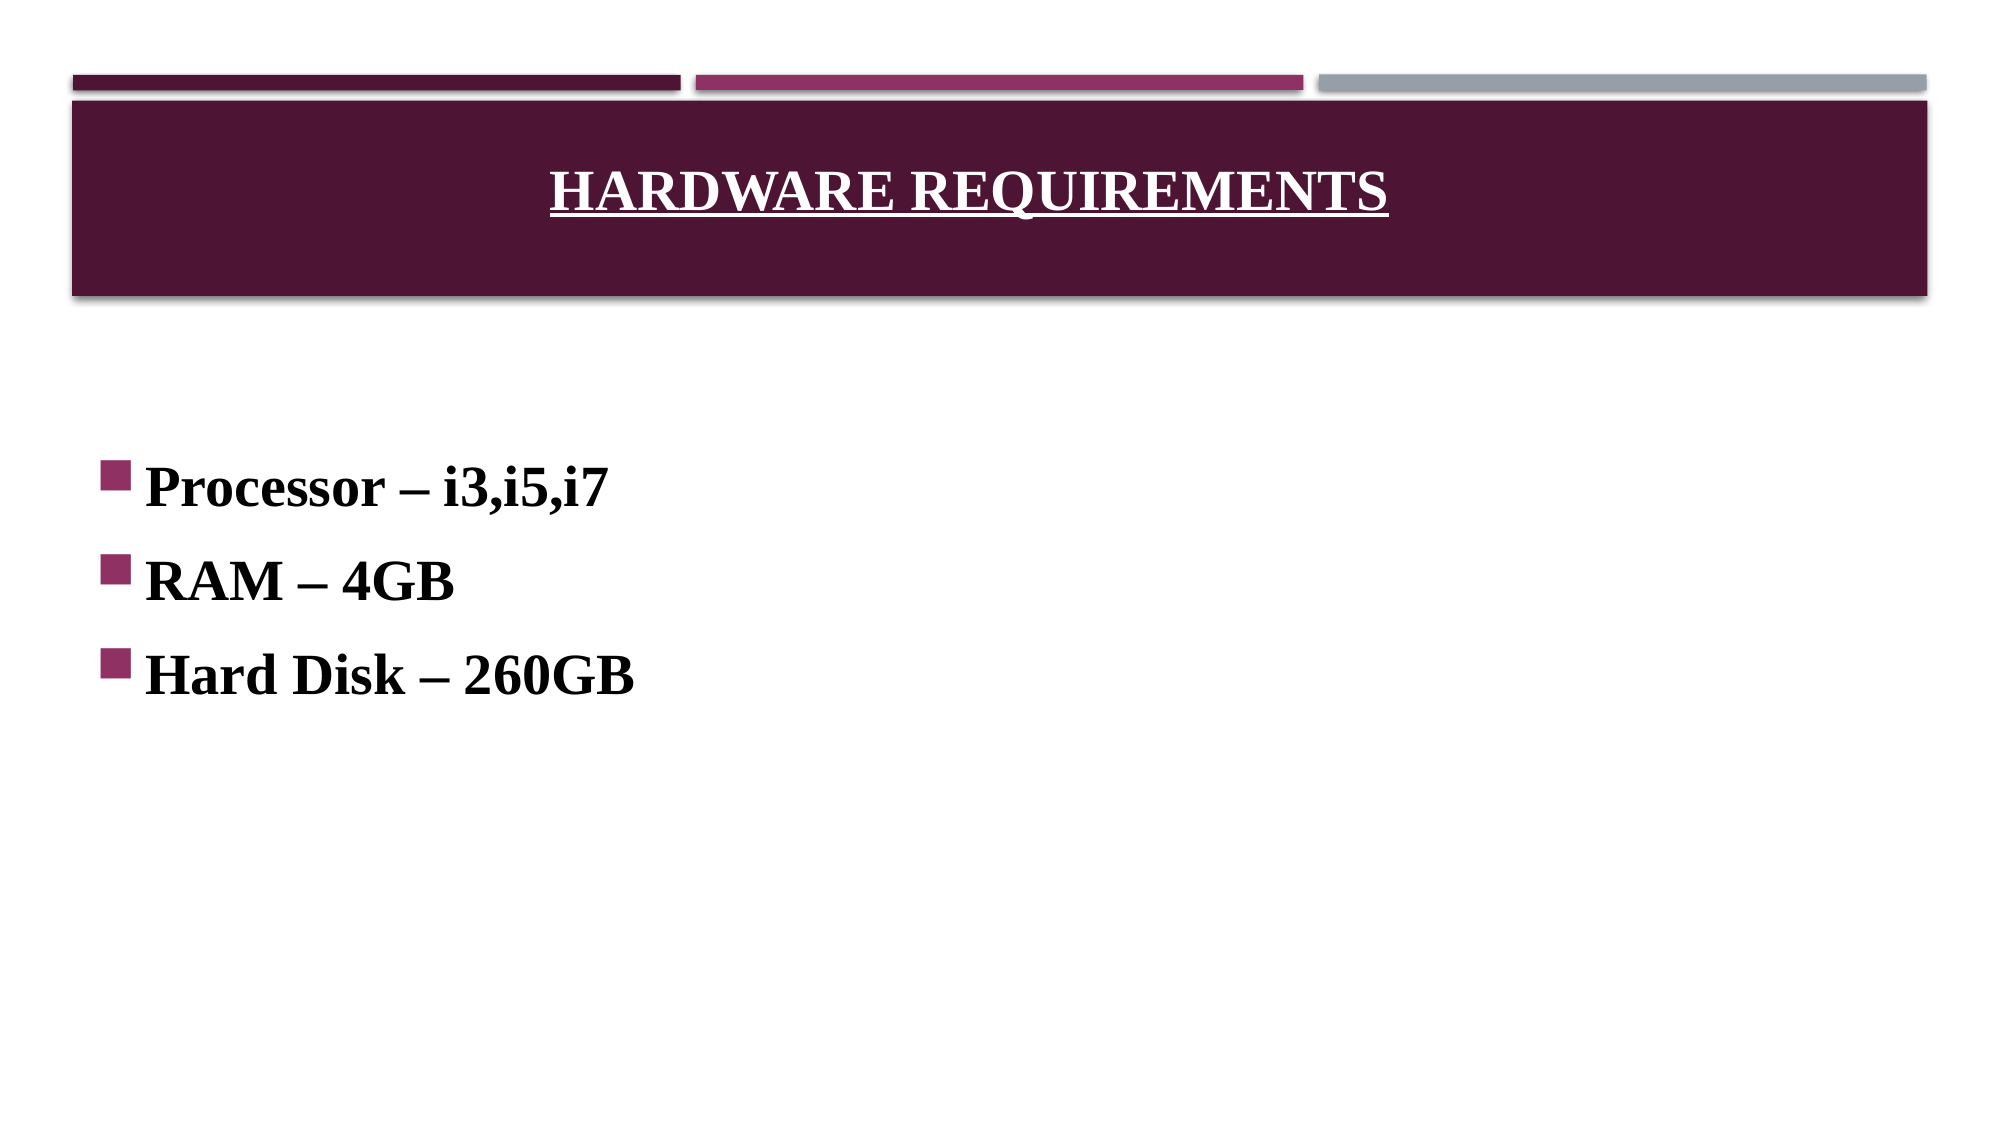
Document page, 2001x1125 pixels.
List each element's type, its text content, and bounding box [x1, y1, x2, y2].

list Processor – i3,i5,i7 RAM – 4GB Hard Disk – 260GB [80, 83, 1920, 1071]
